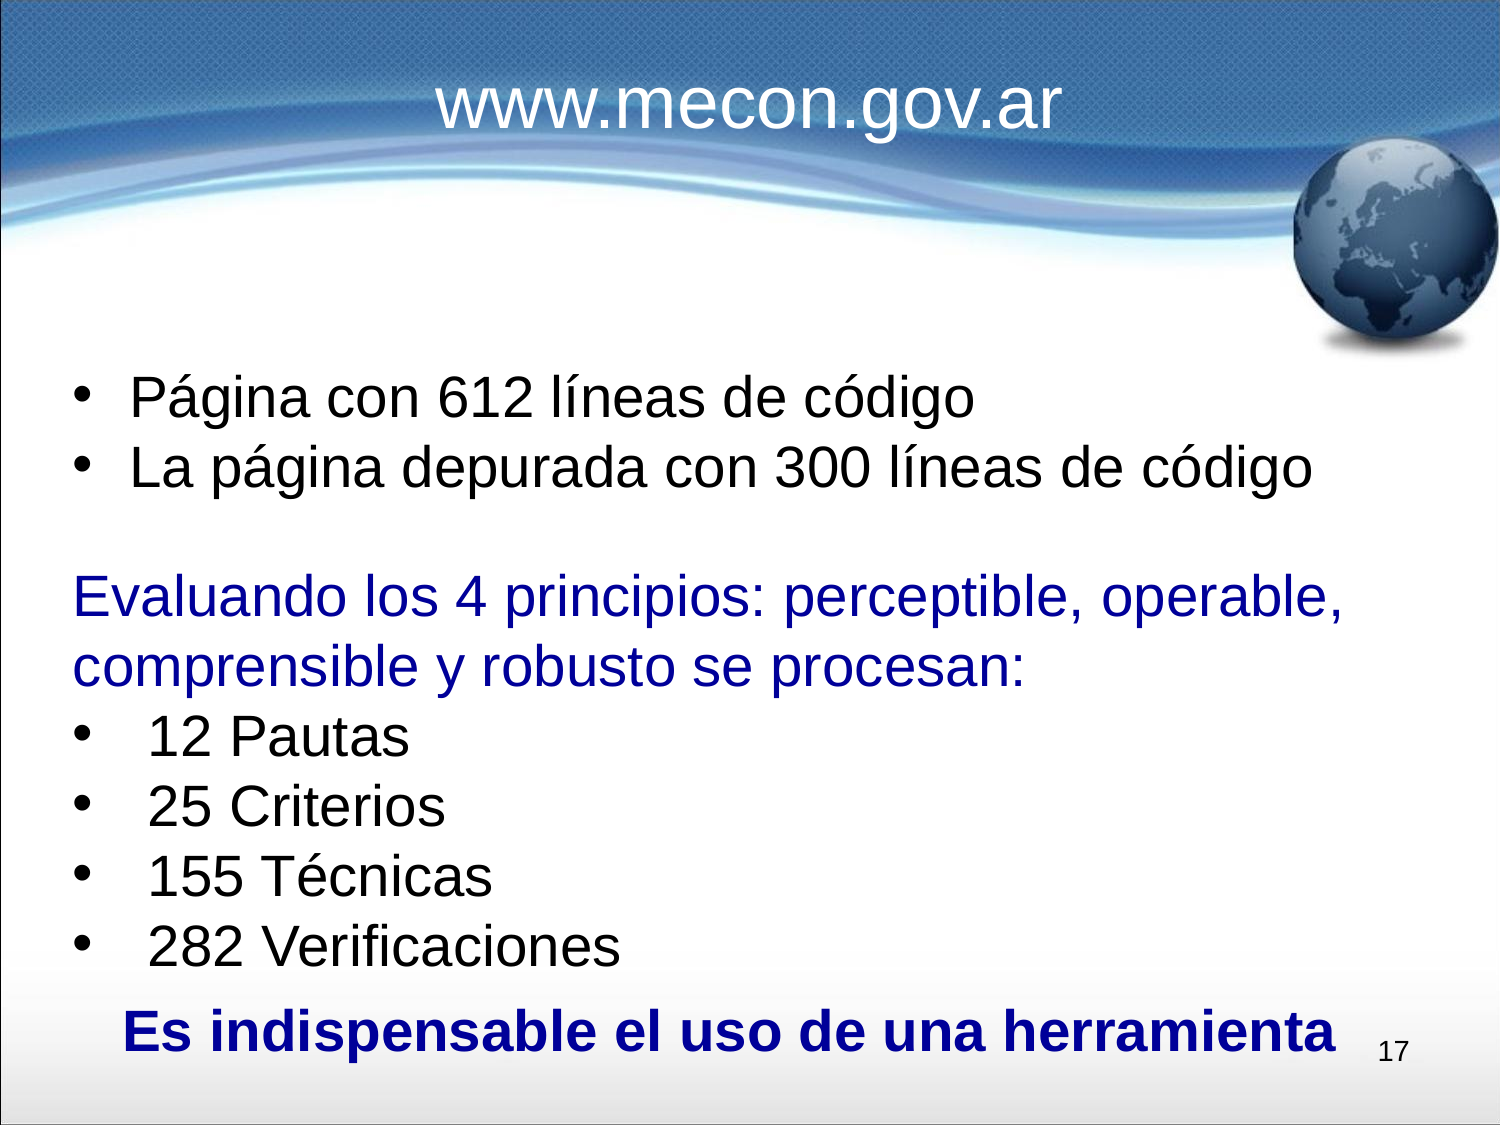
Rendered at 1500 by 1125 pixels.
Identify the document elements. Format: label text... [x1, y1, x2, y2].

picture [0, 0, 1500, 1125]
text_box Evaluando los 4 principios: perceptible, operable, comprensible y robusto se procesan: 12 Pautas 25 Criterios 155 Técnicas 282 Verificaciones [58, 550, 1442, 1125]
text_box Página con 612 líneas de código La página depurada con 300 líneas de código [58, 351, 1442, 550]
text_box Es indispensable el uso de una herramienta [37, 945, 1422, 1071]
title www.mecon.gov.ar [75, 45, 1425, 153]
